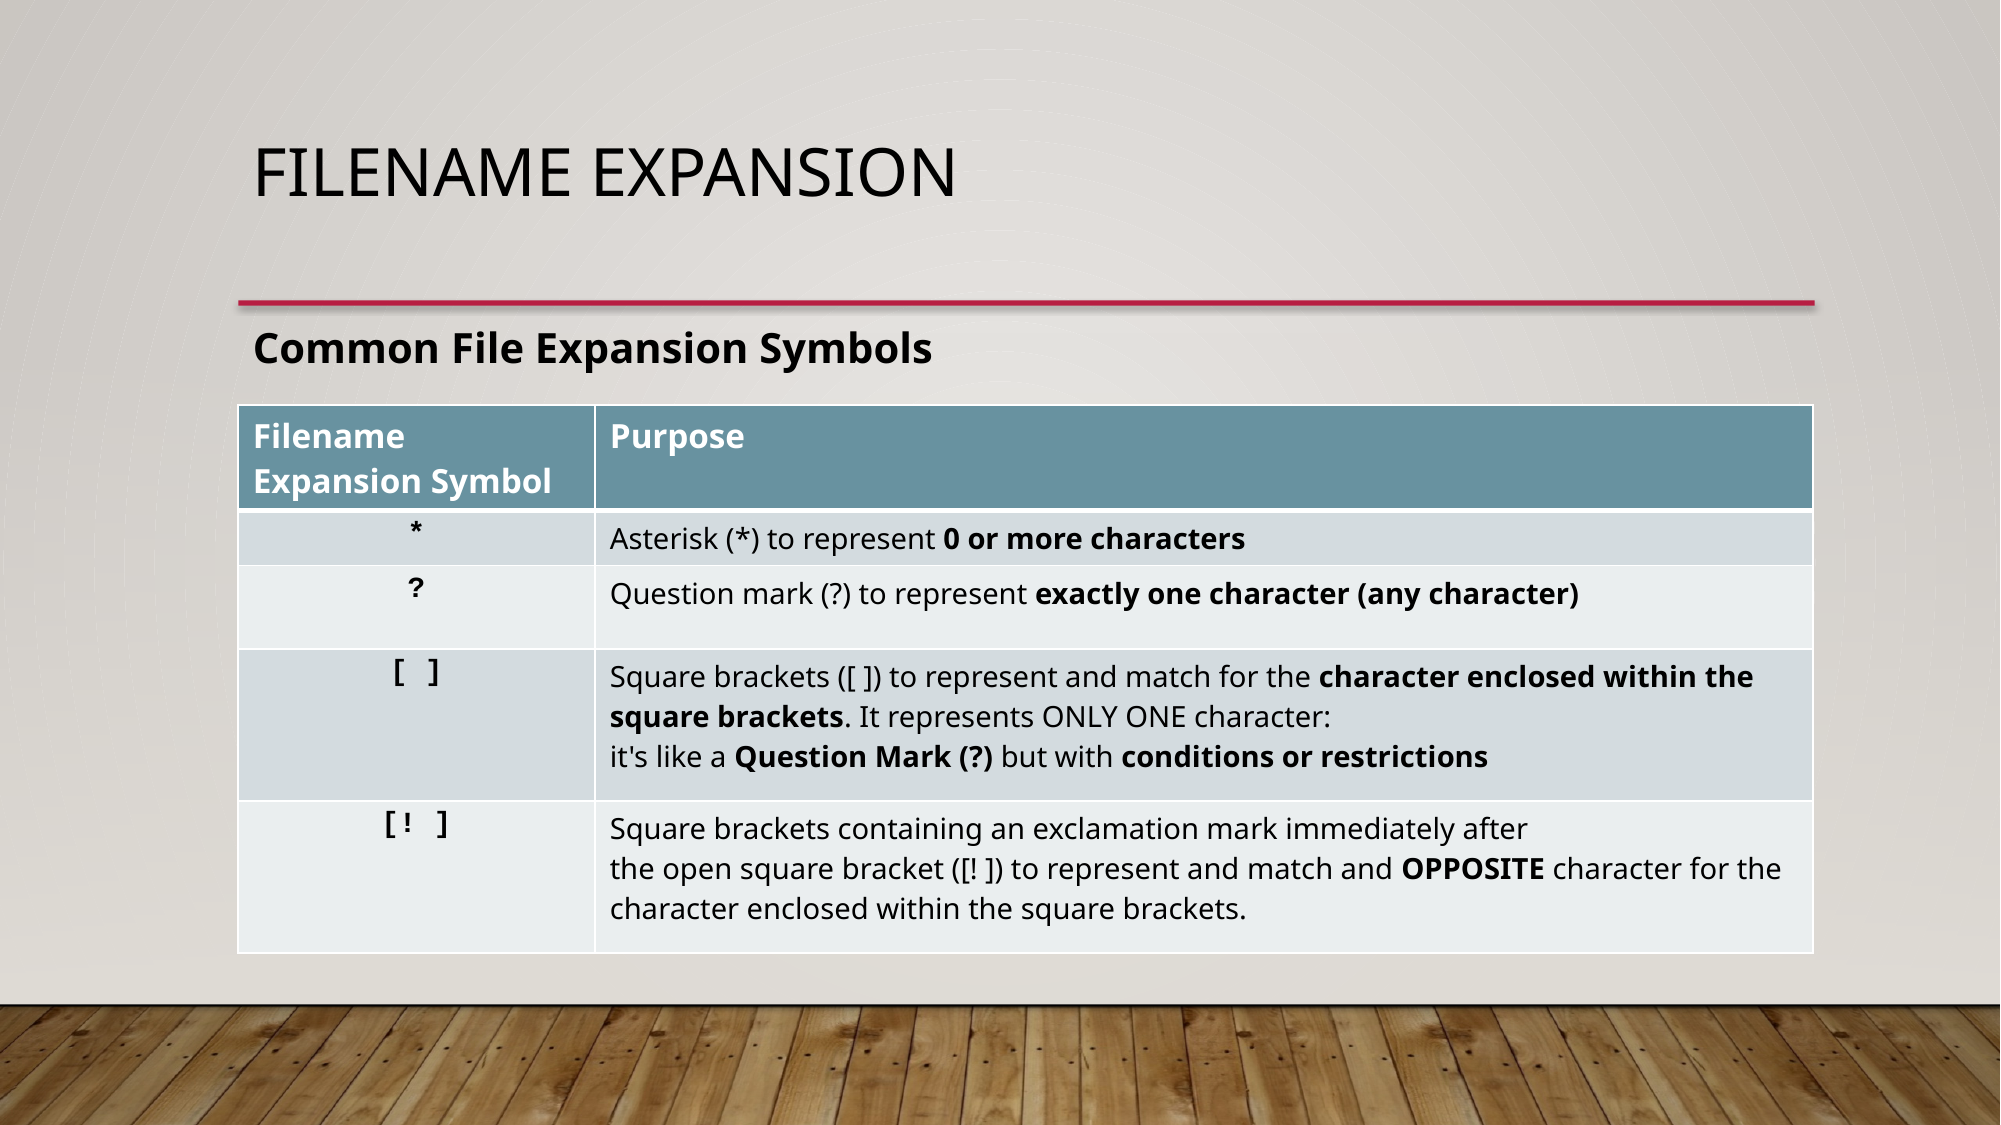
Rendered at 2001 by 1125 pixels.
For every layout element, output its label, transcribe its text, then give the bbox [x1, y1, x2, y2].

table_header Purpose [596, 406, 1812, 508]
table_cell Asterisk (*) to represent 0 or more characters [596, 513, 1812, 565]
table_cell [ ] [239, 650, 594, 800]
table_cell Question mark (?) to represent exactly one character (any character) [596, 566, 1812, 648]
table_cell [! ] [239, 802, 594, 952]
table_cell Square brackets containing an exclamation mark immediately after the open square bracket ([! ]) to represent and match and OPPOSITE character for the character enclosed within the square brackets. [596, 802, 1812, 952]
picture [0, 1007, 2000, 1125]
text_box Filename expansion [238, 131, 1814, 304]
table_cell ? [239, 566, 594, 648]
table_cell Square brackets ([ ]) to represent and match for the character enclosed within the square brackets. It represents ONLY ONE character: it's like a Question Mark (?) but with conditions or restrictions [596, 650, 1812, 800]
table_header Filename Expansion Symbol [239, 406, 594, 508]
table_cell * [239, 513, 594, 565]
text_box Common File Expansion Symbols [238, 303, 1762, 392]
